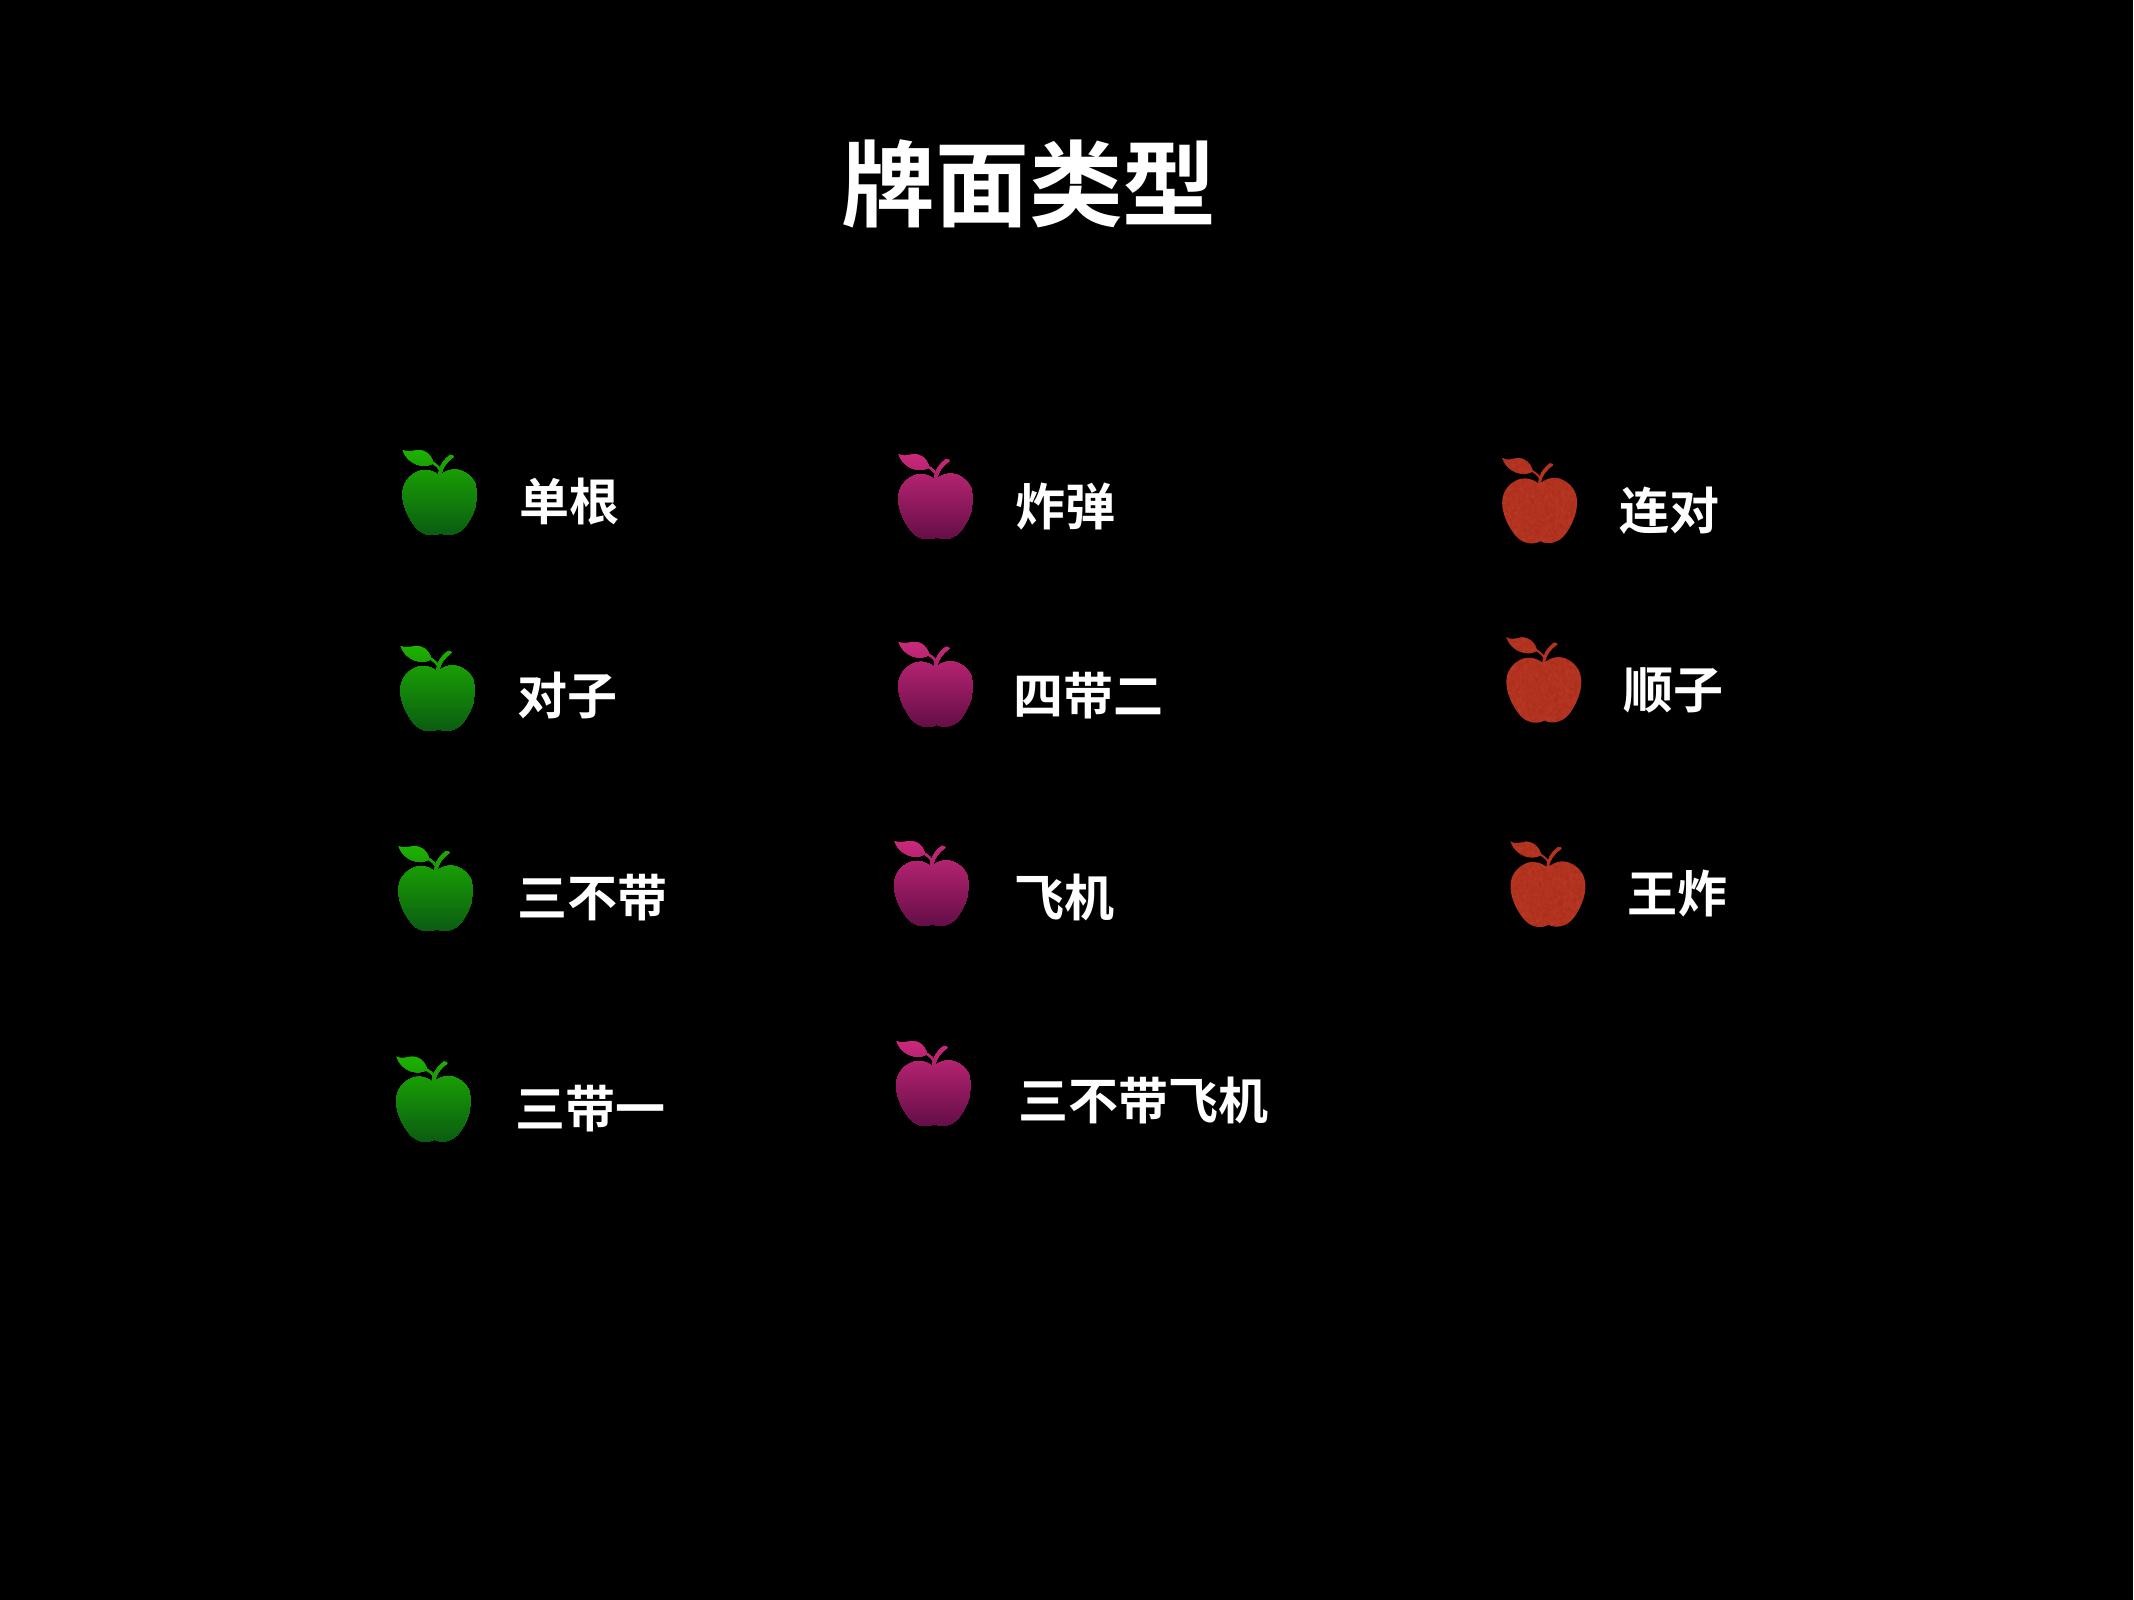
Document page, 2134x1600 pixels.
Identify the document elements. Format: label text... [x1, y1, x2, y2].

text_box 炸弹 [1007, 466, 1124, 544]
text_box [1506, 637, 1582, 723]
text_box 飞机 [1006, 858, 1123, 936]
text_box 单根 [511, 462, 629, 540]
text_box [894, 840, 970, 927]
text_box [398, 845, 474, 932]
text_box [1510, 841, 1586, 928]
text_box 连对 [1611, 470, 1728, 548]
text_box 三不带飞机 [1010, 1060, 1278, 1138]
text_box 顺子 [1615, 650, 1733, 727]
text_box [896, 1040, 972, 1127]
text_box 三带一 [507, 1069, 674, 1146]
text_box 王炸 [1619, 854, 1737, 931]
text_box [898, 453, 974, 540]
text_box 对子 [509, 656, 627, 733]
text_box [1502, 458, 1578, 544]
text_box 牌面类型 [833, 117, 1226, 247]
text_box 三不带 [509, 858, 677, 936]
text_box [396, 1056, 472, 1142]
text_box [402, 449, 478, 536]
text_box [400, 645, 476, 732]
text_box [898, 641, 974, 727]
text_box 四带二 [1005, 656, 1172, 733]
